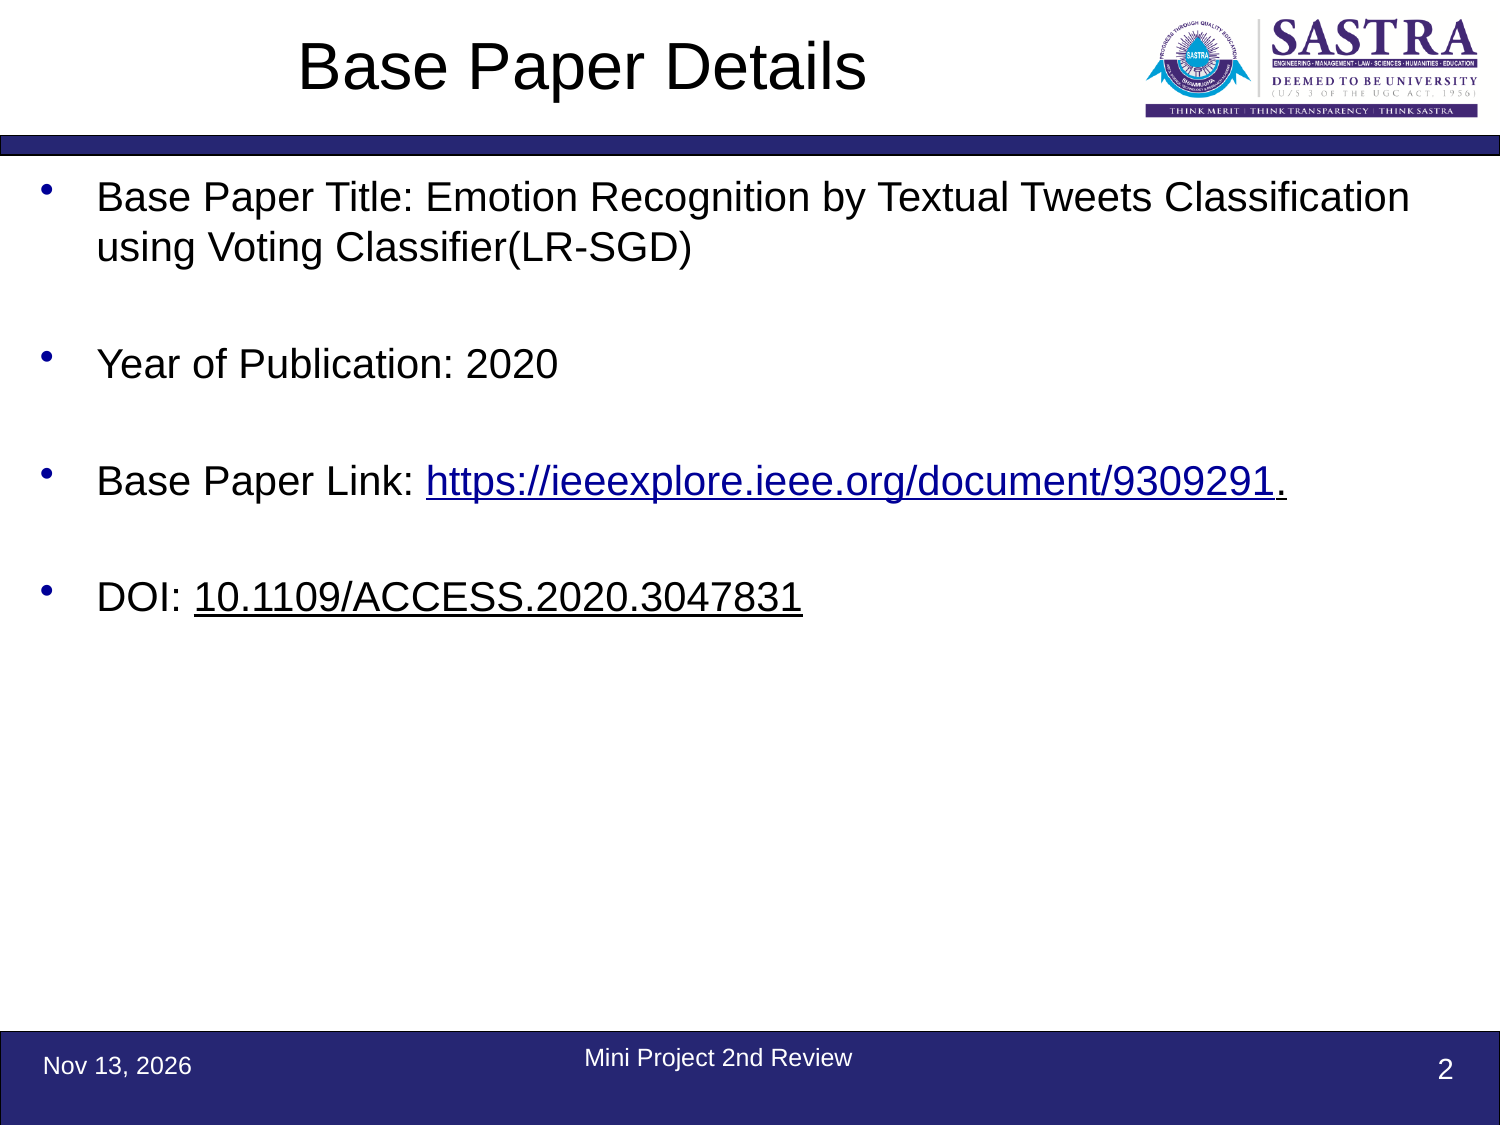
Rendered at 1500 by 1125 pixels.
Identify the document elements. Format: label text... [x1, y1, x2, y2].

title Base Paper Details [13, 8, 1153, 117]
picture [1125, 11, 1498, 124]
slide_number 2 [1118, 1042, 1469, 1122]
footer Mini Project 2nd Review [412, 1034, 1026, 1113]
slide_number 28-Dec-21 [27, 1041, 229, 1121]
list Base Paper Title: Emotion Recognition by Textual Tweets Classification using Voting Classifier(LR-SGD) Year of Publication: 2020 Base Paper Link: https://ieeexplore.ieee.org/document/9309291. DOI: 10.1109/ACCESS.2020.3047831 [24, 162, 1475, 1032]
